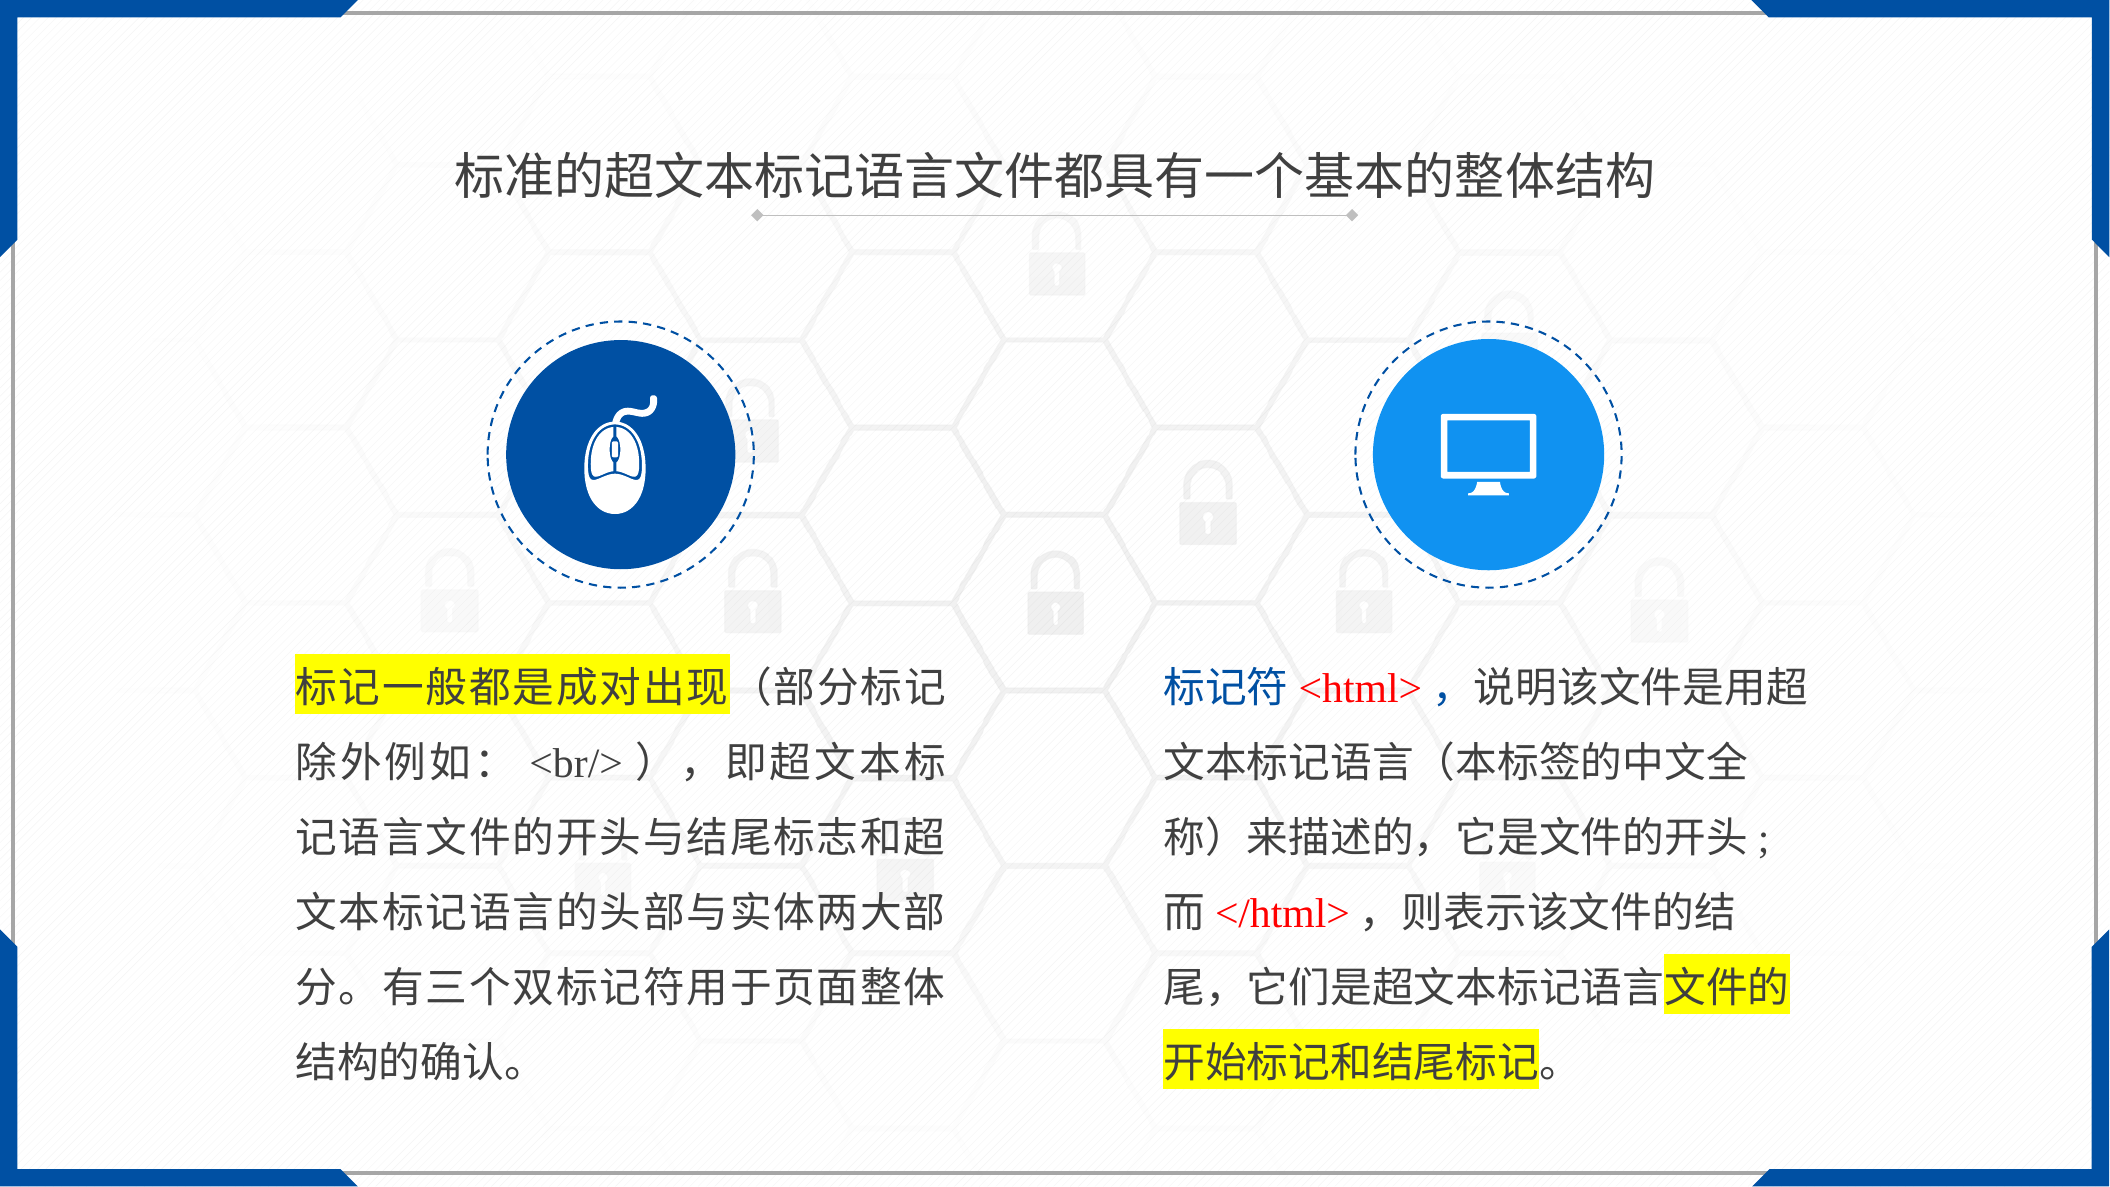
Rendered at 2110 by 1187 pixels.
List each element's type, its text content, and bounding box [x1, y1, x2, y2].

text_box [433, 137, 1676, 216]
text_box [487, 321, 754, 588]
picture [80, 0, 2029, 1187]
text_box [1355, 321, 1622, 588]
text_box 标记符<html>，说明该文件是用超文本标记语言（本标签的中文全称）来描述的，它是文件的开头;而</html>，则表示该文件的结尾，它们是超文本标记语言文件的开始标记和结尾标记。 [1149, 628, 1828, 1093]
text_box 标记一般都是成对出现（部分标记除外例如：<br/>），即超文本标记语言文件的开头与结尾标志和超文本标记语言的头部与实体两大部分。有三个双标记符用于页面整体结构的确认。 [281, 628, 961, 1093]
